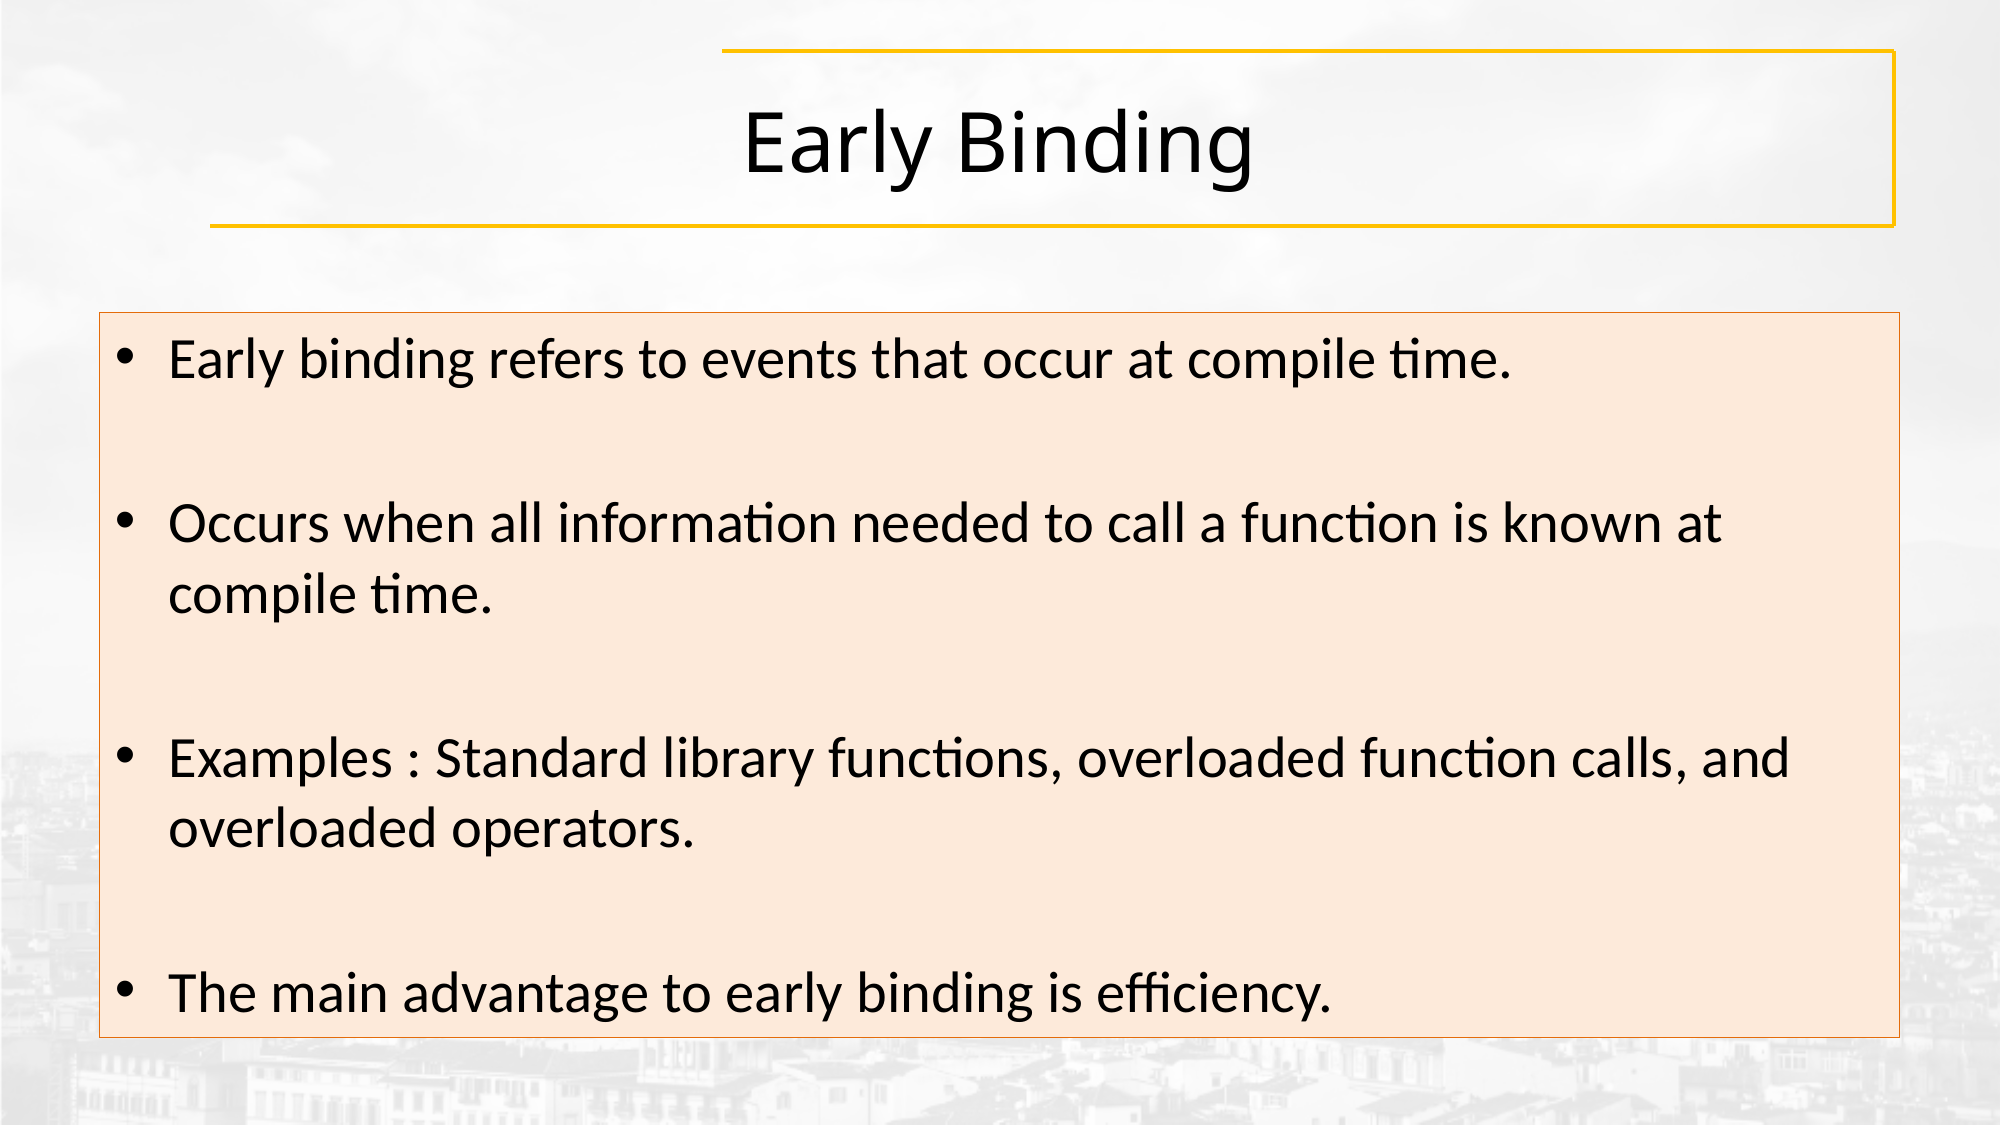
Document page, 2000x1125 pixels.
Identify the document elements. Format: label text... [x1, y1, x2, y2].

list Early binding refers to events that occur at compile time. Occurs when all information needed to call a function is known at compile time. Examples : Standard library functions, overloaded function calls, and overloaded operators. The main advantage to early binding is efficiency. [99, 312, 1900, 1038]
title Early Binding [99, 45, 1900, 233]
